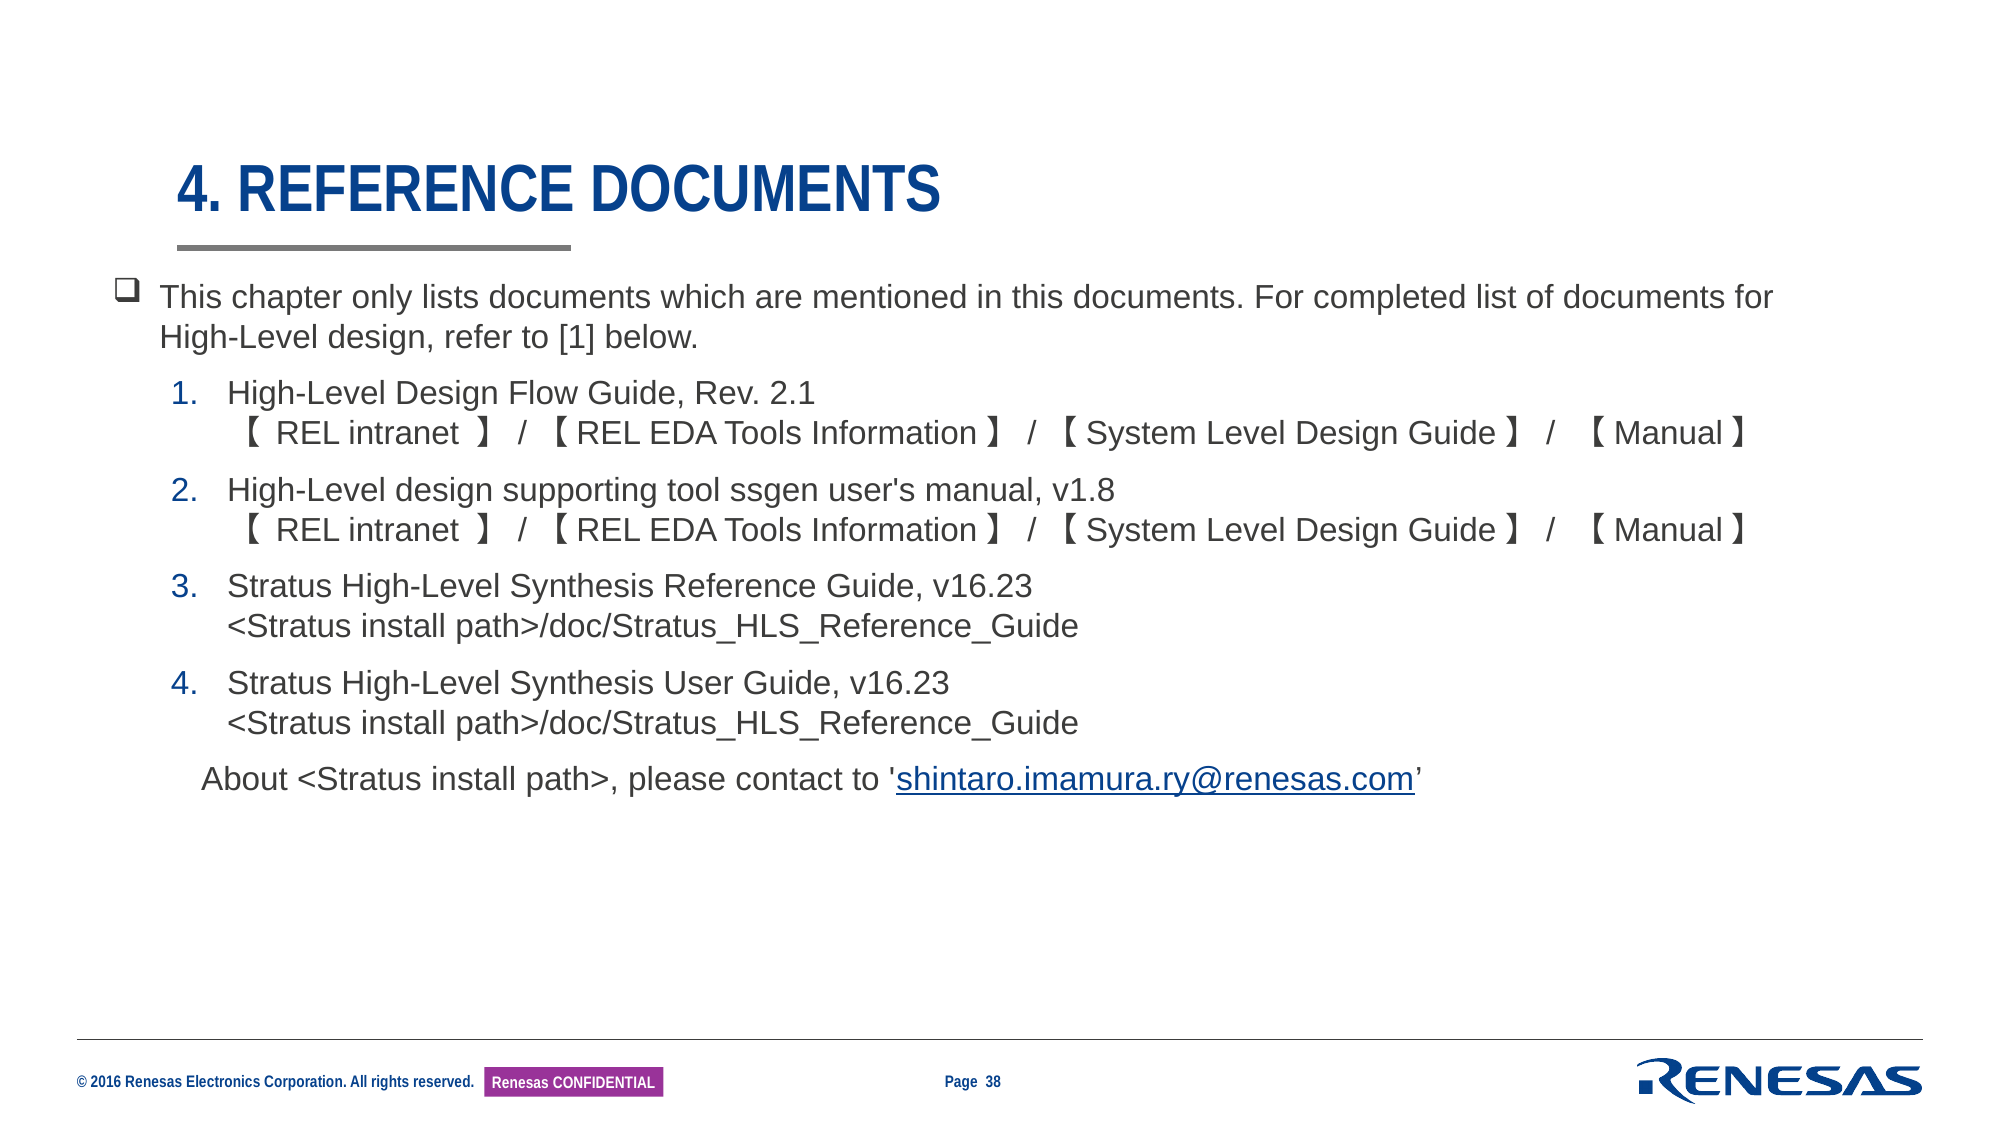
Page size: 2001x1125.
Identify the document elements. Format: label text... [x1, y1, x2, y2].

slide_number Page 38 [944, 1070, 1056, 1091]
picture [1637, 1058, 1922, 1104]
list This chapter only lists documents which are mentioned in this documents. For completed list of documents for High-Level design, refer to [1] below. High-Level Design Flow Guide, Rev. 2.1 【 REL intranet 】/【REL EDA Tools Information】/【System Level Design Guide】/ 【Manual】 High-Level design supporting tool ssgen user's manual, v1.8 【 REL intranet 】/【REL EDA Tools Information】/【System Level Design Guide】/ 【Manual】 Stratus High-Level Synthesis Reference Guide, v16.23 <Stratus install path>/doc/Stratus_HLS_Reference_Guide Stratus High-Level Synthesis User Guide, v16.23 <Stratus install path>/doc/Stratus_HLS_Reference_Guide About <Stratus install path>, please contact to 'shintaro.imamura.ry@renesas.com’ [112, 275, 1850, 861]
title 4. REFERENCE DOCUMENTS [177, 153, 1654, 227]
